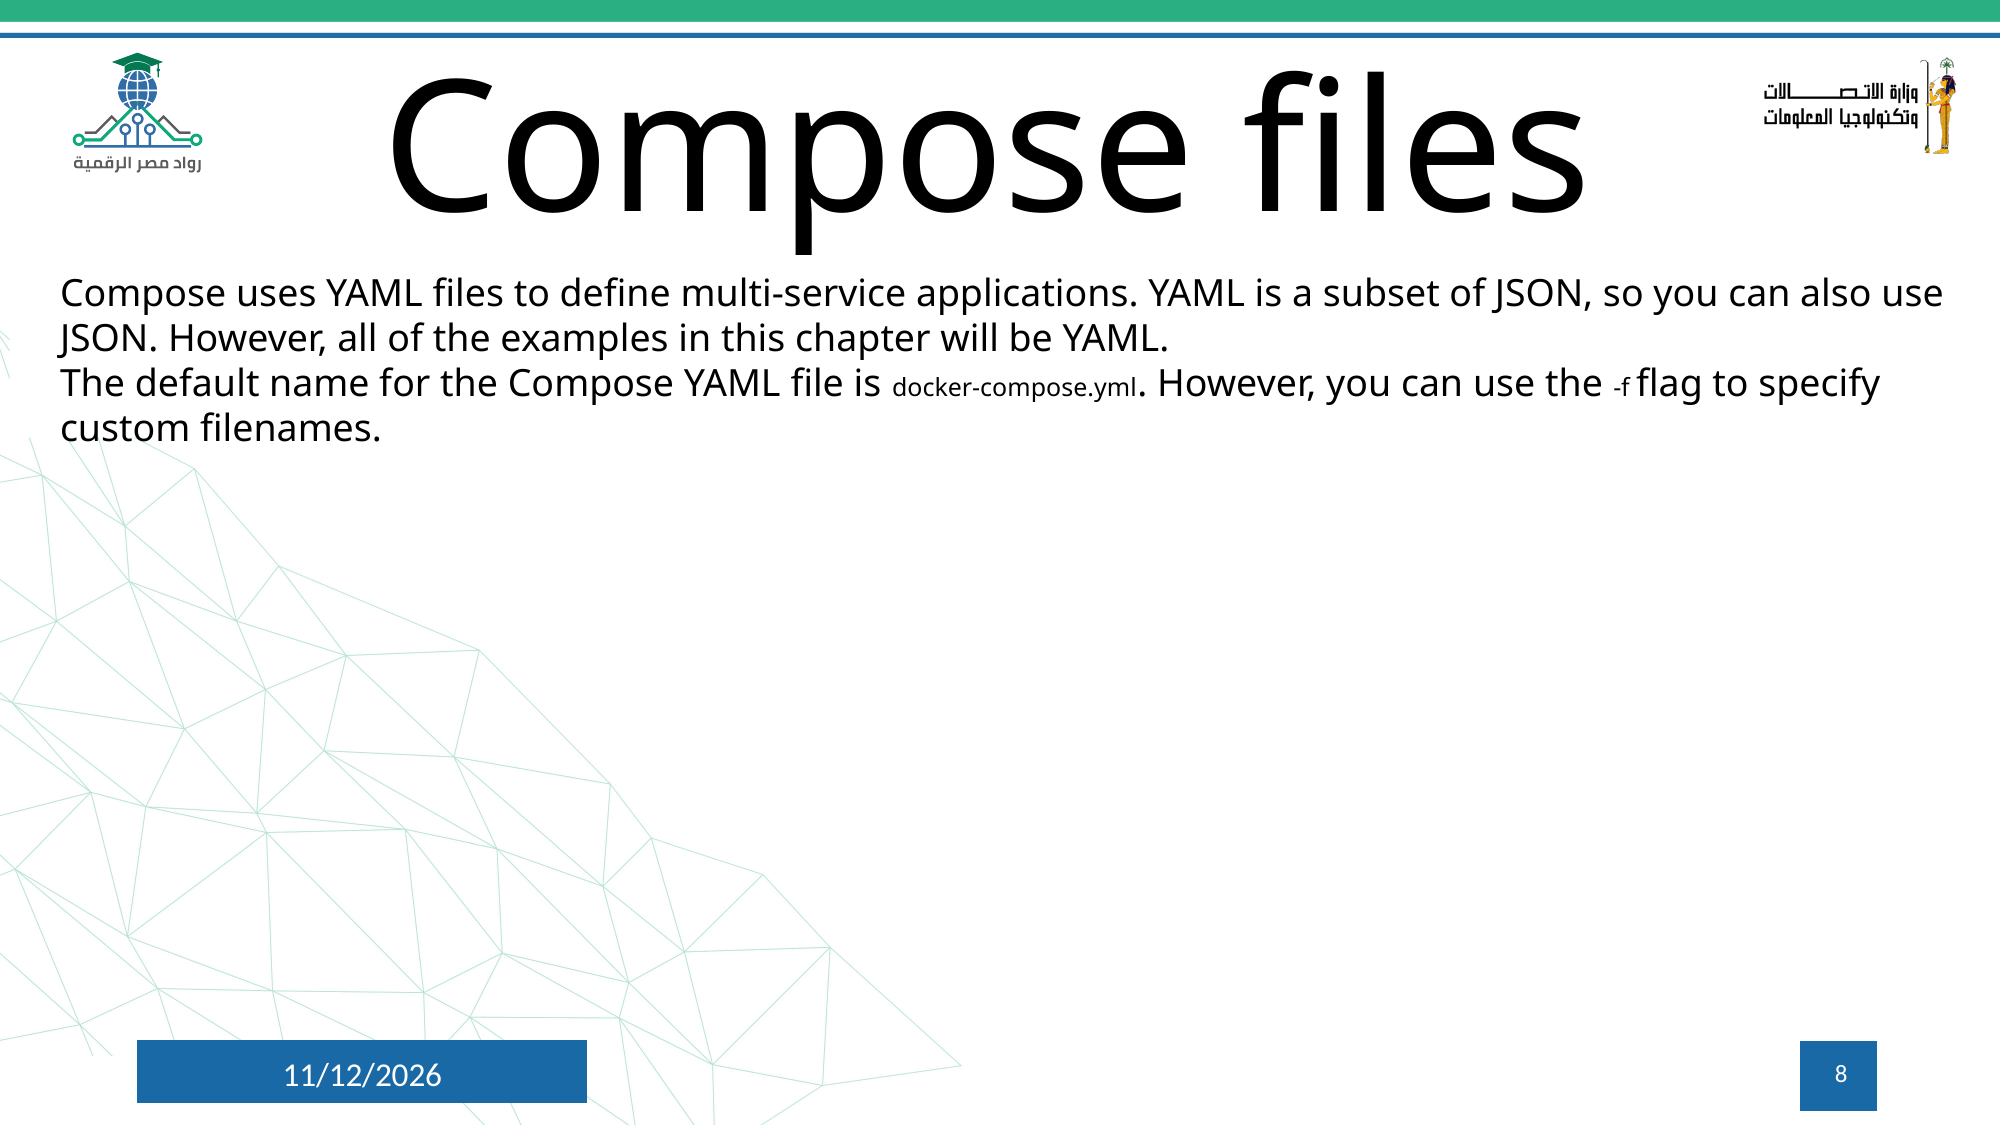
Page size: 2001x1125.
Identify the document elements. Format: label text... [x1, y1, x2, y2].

title Compose files [367, 154, 2000, 369]
picture [0, 0, 2000, 1125]
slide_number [137, 1042, 588, 1103]
slide_number 8 [1412, 1042, 1863, 1103]
footer [636, 1042, 1338, 1103]
text_box Compose uses YAML files to define multi-service applications. YAML is a subset of JSON, so you can also use JSON. However, all of the examples in this chapter will be YAML. The default name for the Compose YAML file is docker-compose.yml. However, you can use the -f flag to specify custom filenames. [45, 261, 1968, 502]
